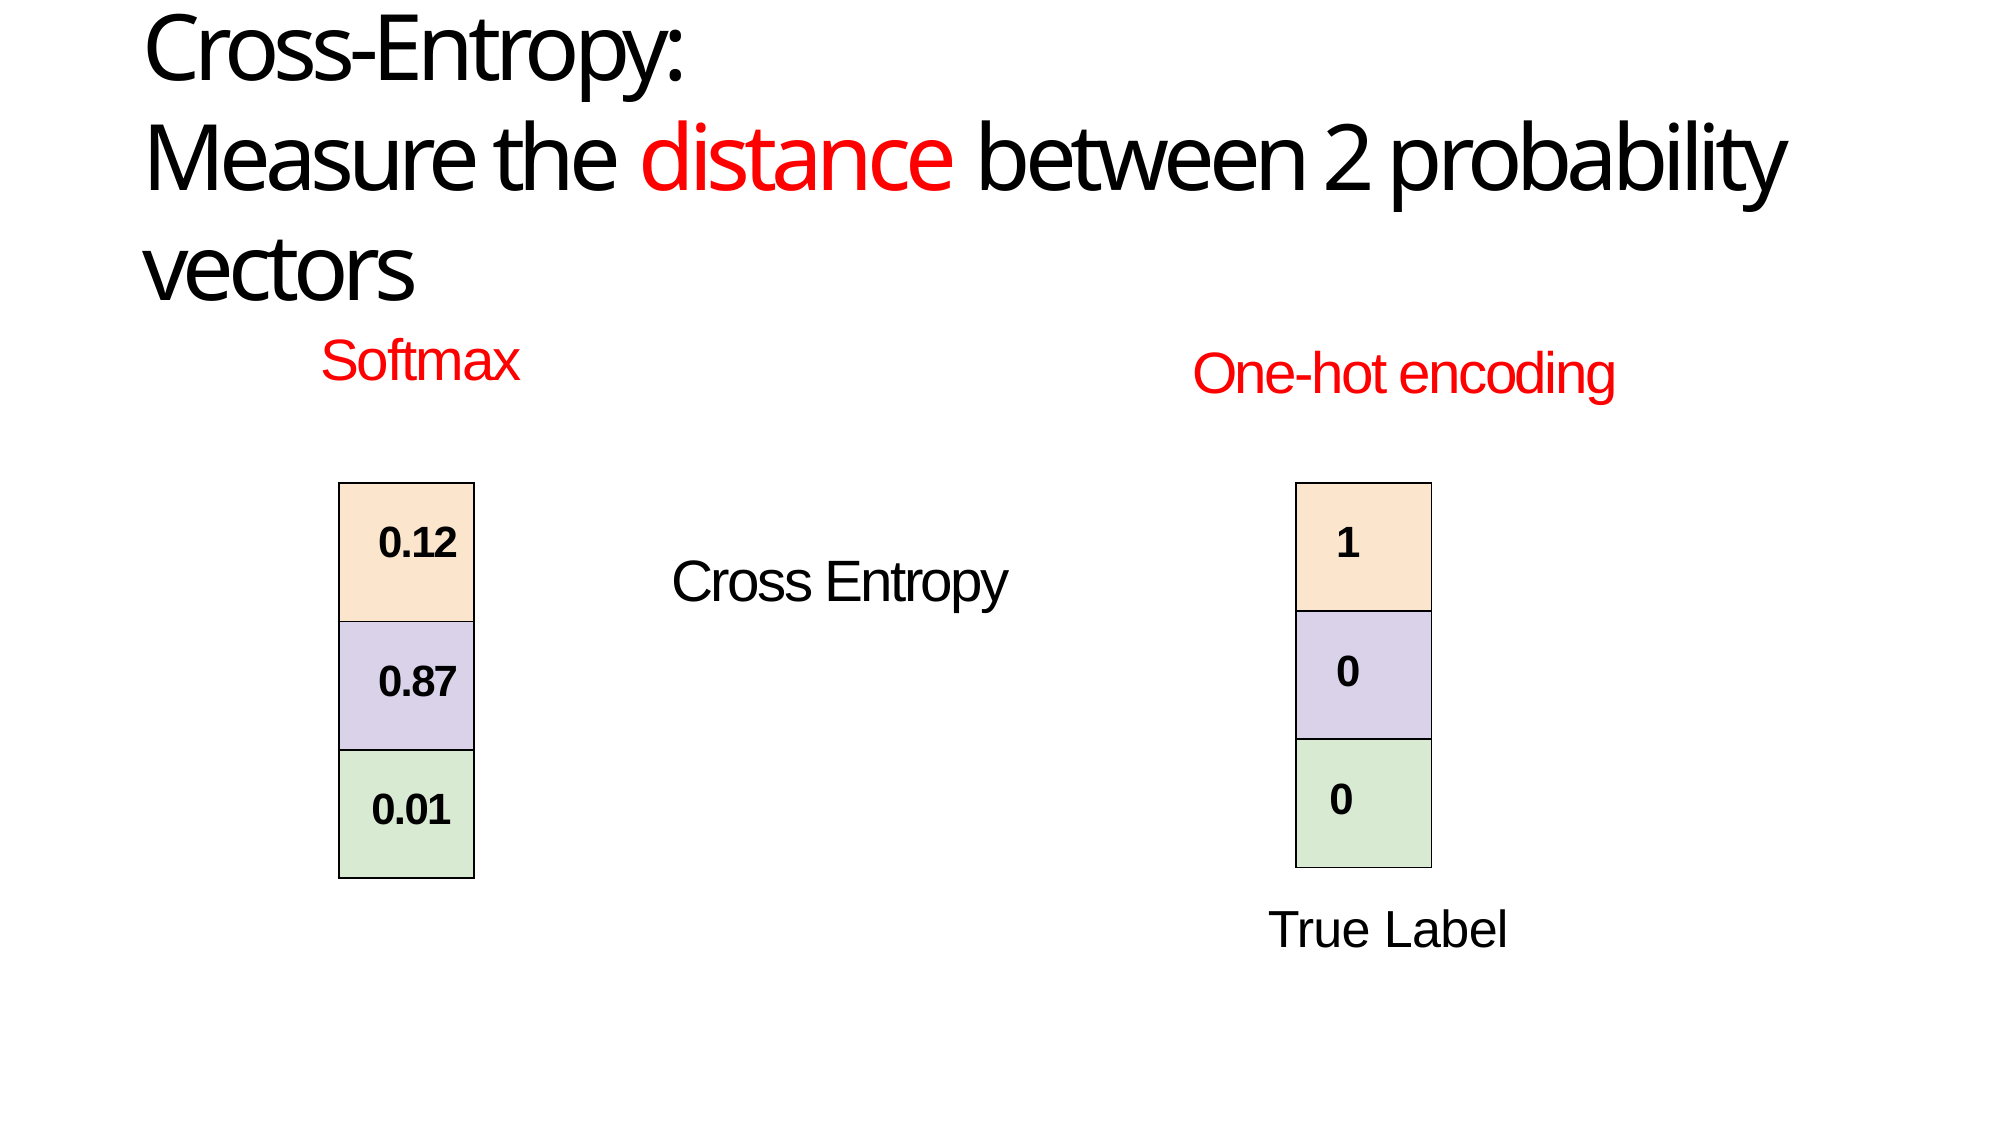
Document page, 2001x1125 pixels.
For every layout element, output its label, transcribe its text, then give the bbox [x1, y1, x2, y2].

text_box Softmax [318, 320, 842, 393]
table_cell 0 [1297, 612, 1431, 738]
title Cross-Entropy: Measure the distance between 2 probability vectors [140, 0, 1836, 319]
table_cell 0.01 [340, 751, 473, 877]
table_header 1 [1297, 484, 1431, 610]
table_cell 0.87 [340, 622, 473, 749]
text_box True Label [1265, 893, 1698, 958]
text_box Cross Entropy [669, 541, 1178, 614]
table_header 0.12 [340, 484, 473, 621]
text_box One-hot encoding [1190, 333, 1699, 405]
table_cell 0 [1297, 740, 1431, 867]
